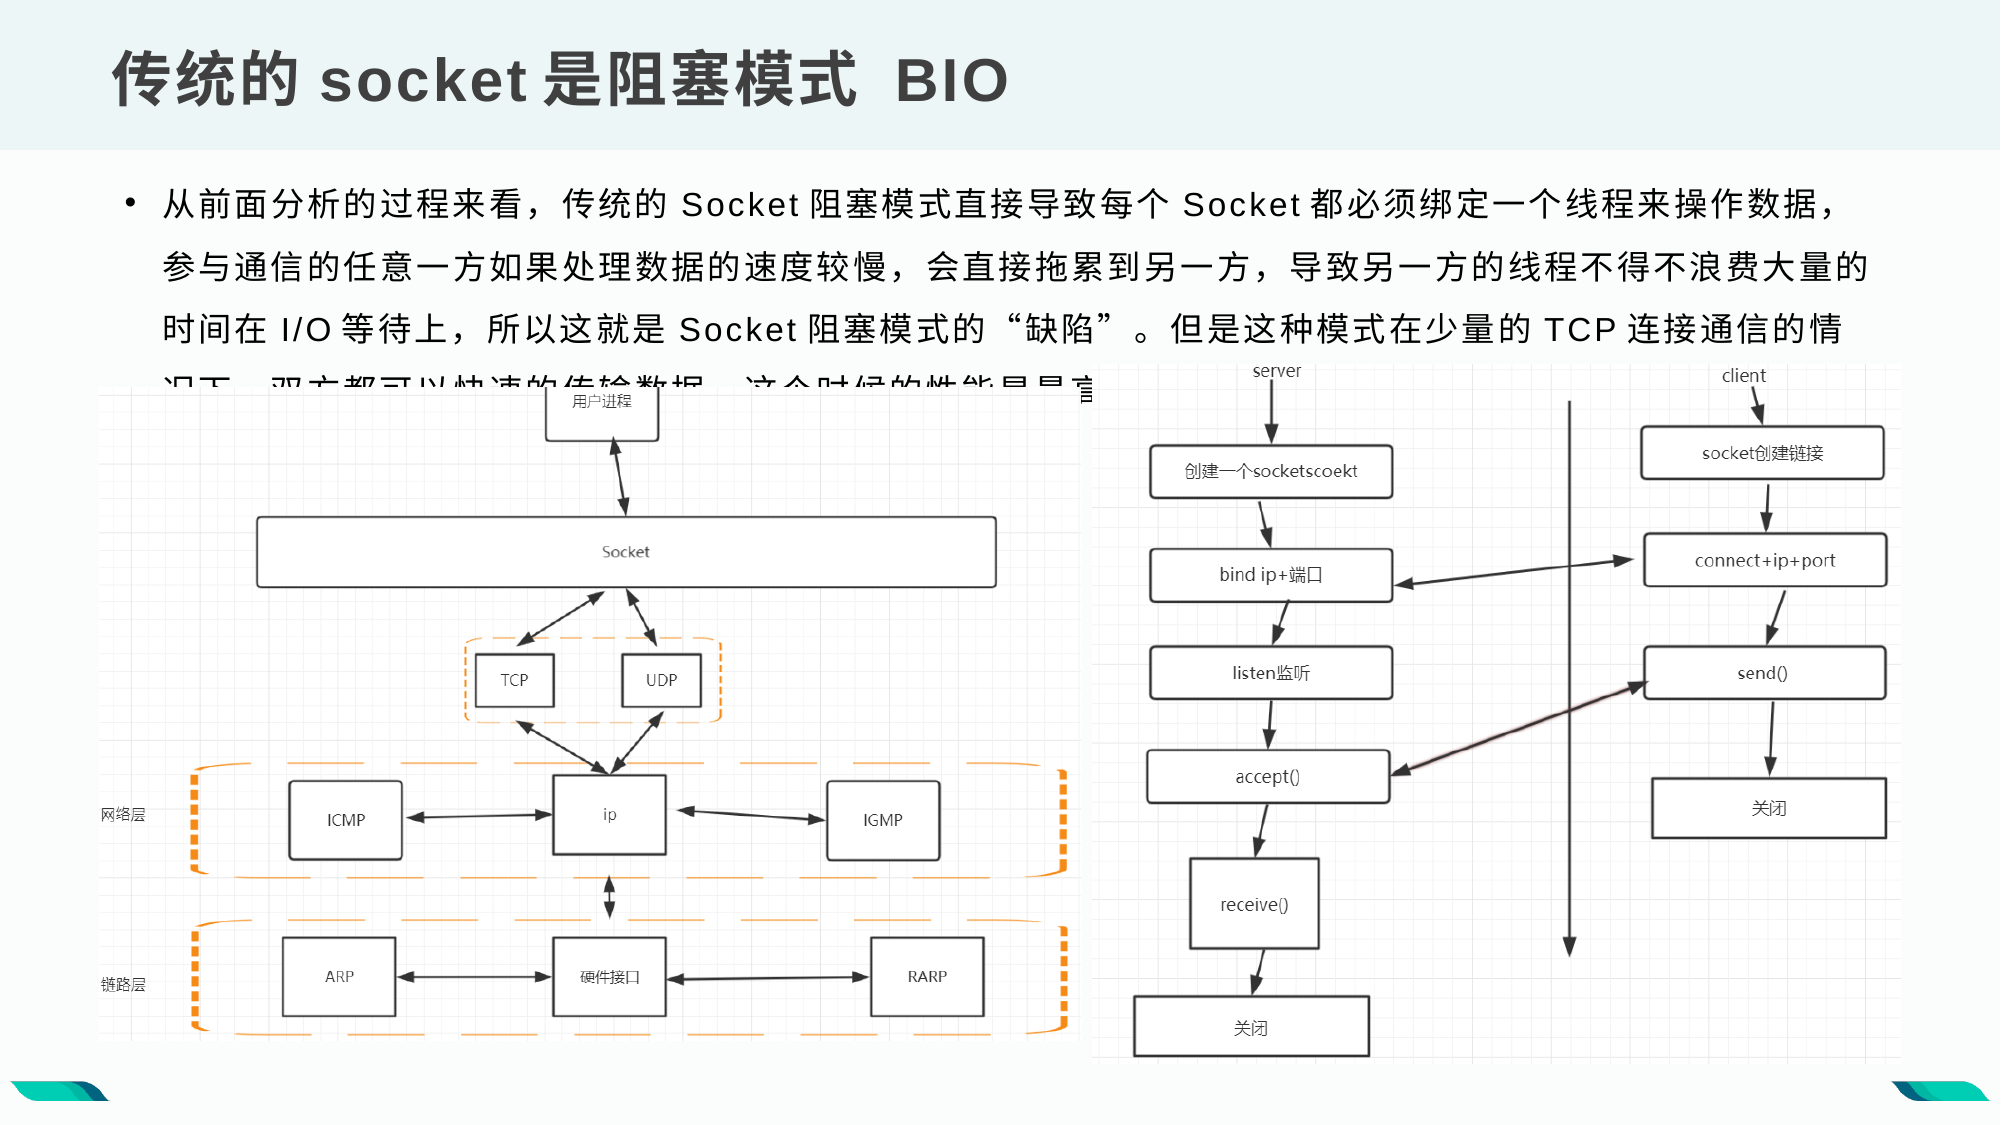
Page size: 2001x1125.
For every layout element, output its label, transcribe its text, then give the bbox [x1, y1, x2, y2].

text_box 传统的socket是阻塞模式 BIO [99, 25, 1901, 125]
text_box [0, 0, 2000, 151]
picture [1092, 364, 2000, 1125]
picture [99, 387, 1081, 1041]
list 从前面分析的过程来看，传统的Socket阻塞模式直接导致每个Socket都必须绑定一个线程来操作数据，参与通信的任意一方如果处理数据的速度较慢，会直接拖累到另一方，导致另一方的线程不得不浪费大量的时间在I/O等待上，所以这就是Socket阻塞模式的“缺陷”。但是这种模式在少量的TCP连接通信的情况下，双方都可以快速的传输数据，这个时候的性能是最高的。 [109, 156, 1891, 1041]
picture [0, 1057, 119, 1125]
